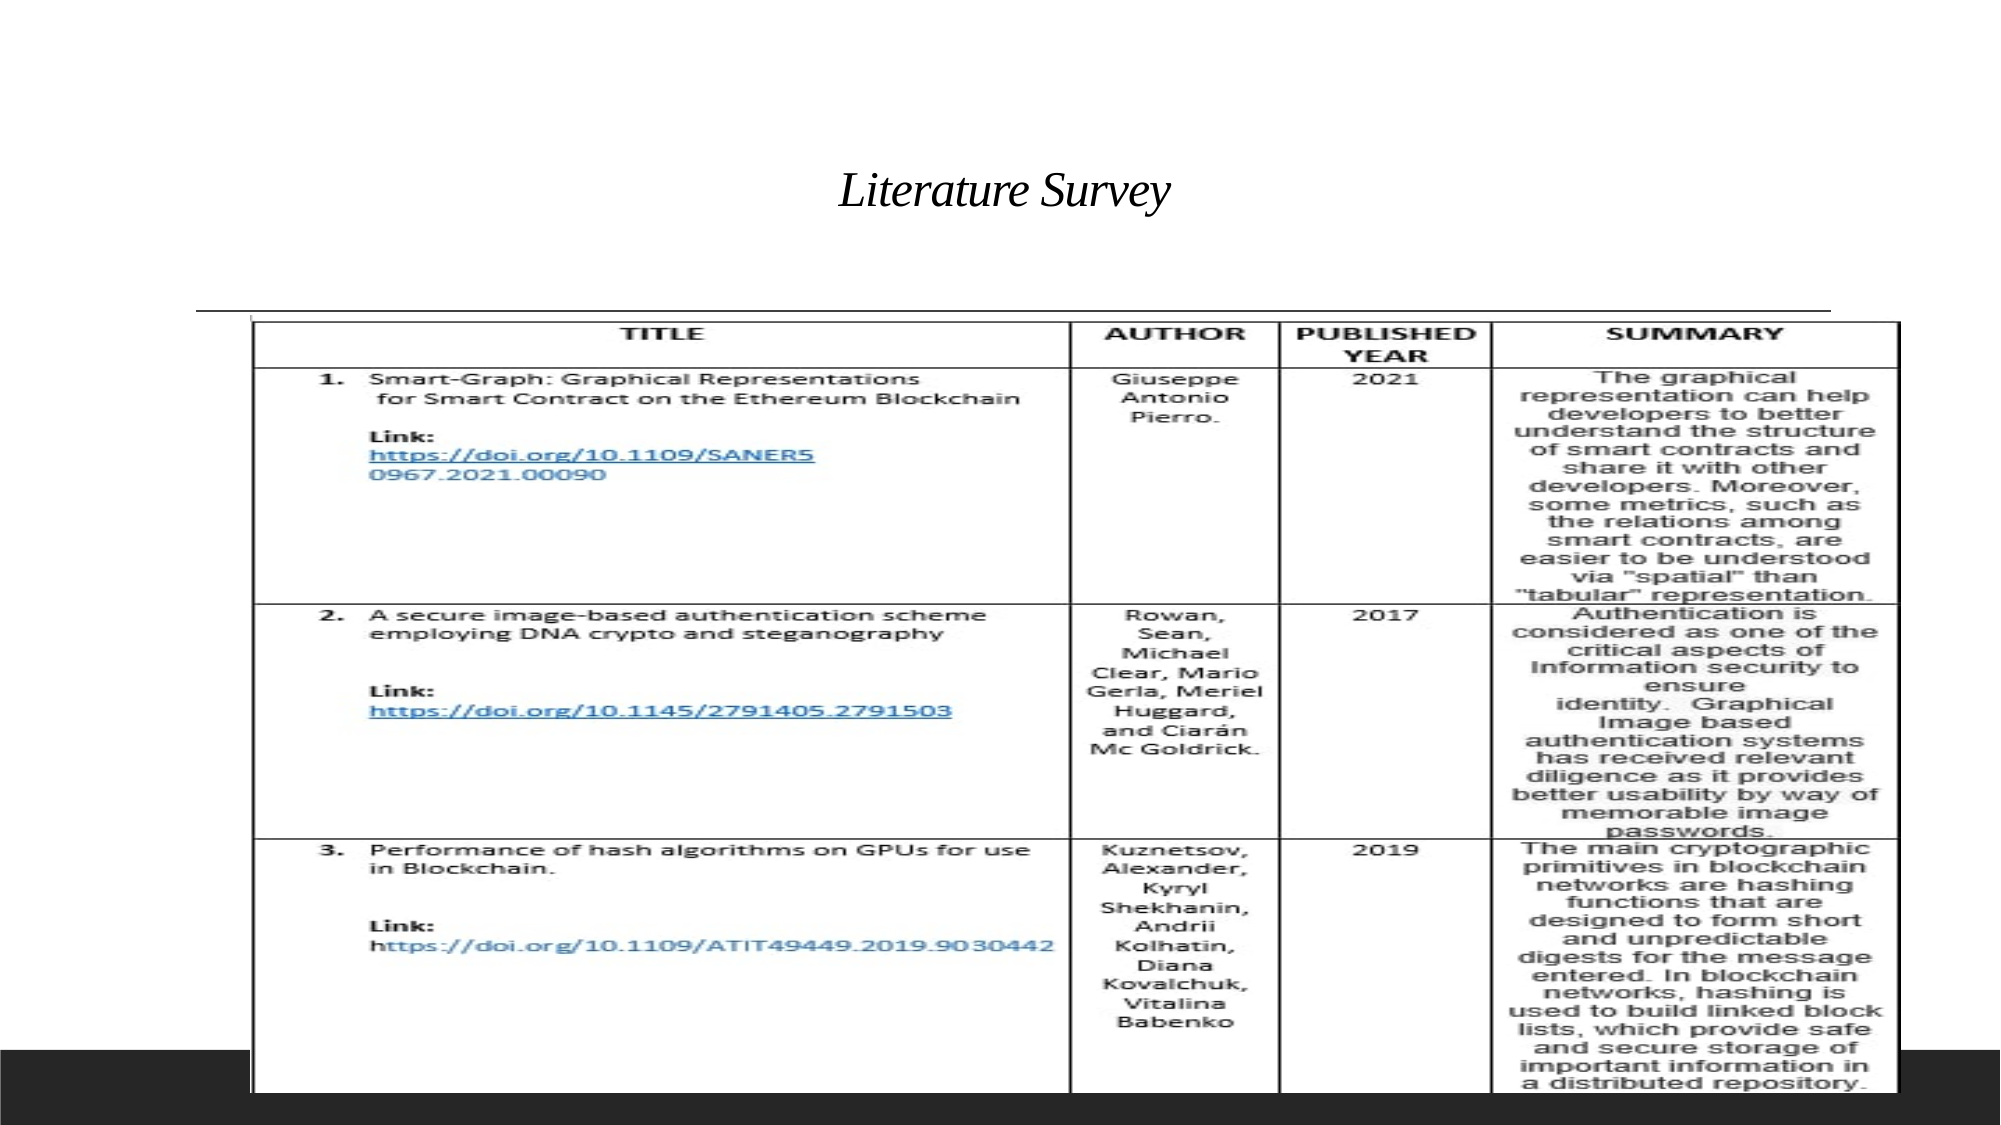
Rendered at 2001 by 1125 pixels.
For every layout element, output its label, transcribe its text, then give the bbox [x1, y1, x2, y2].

title Literature Survey [180, 47, 1830, 285]
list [249, 315, 1901, 1093]
